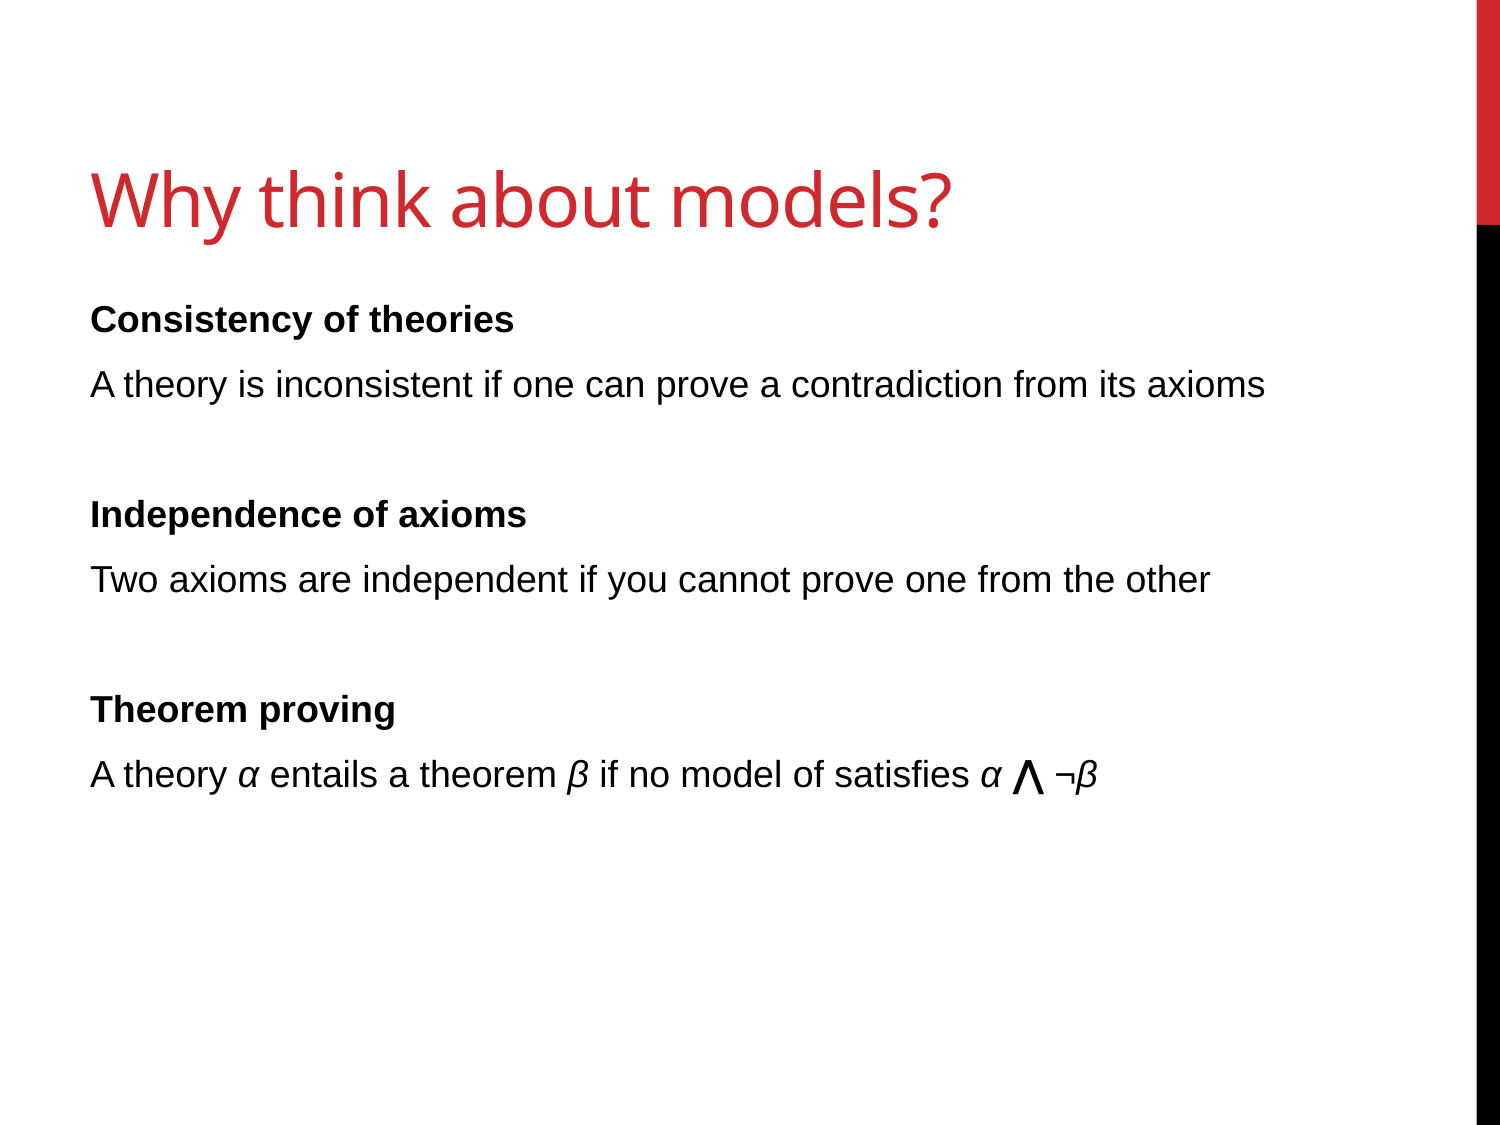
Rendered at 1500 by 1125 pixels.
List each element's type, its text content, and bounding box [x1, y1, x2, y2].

list Consistency of theories A theory is inconsistent if one can prove a contradiction from its axioms Independence of axioms Two axioms are independent if you cannot prove one from the other Theorem proving A theory α entails a theorem β if no model of satisfies α ⋀ ¬β [75, 287, 1325, 1005]
title Why think about models? [75, 25, 1225, 250]
